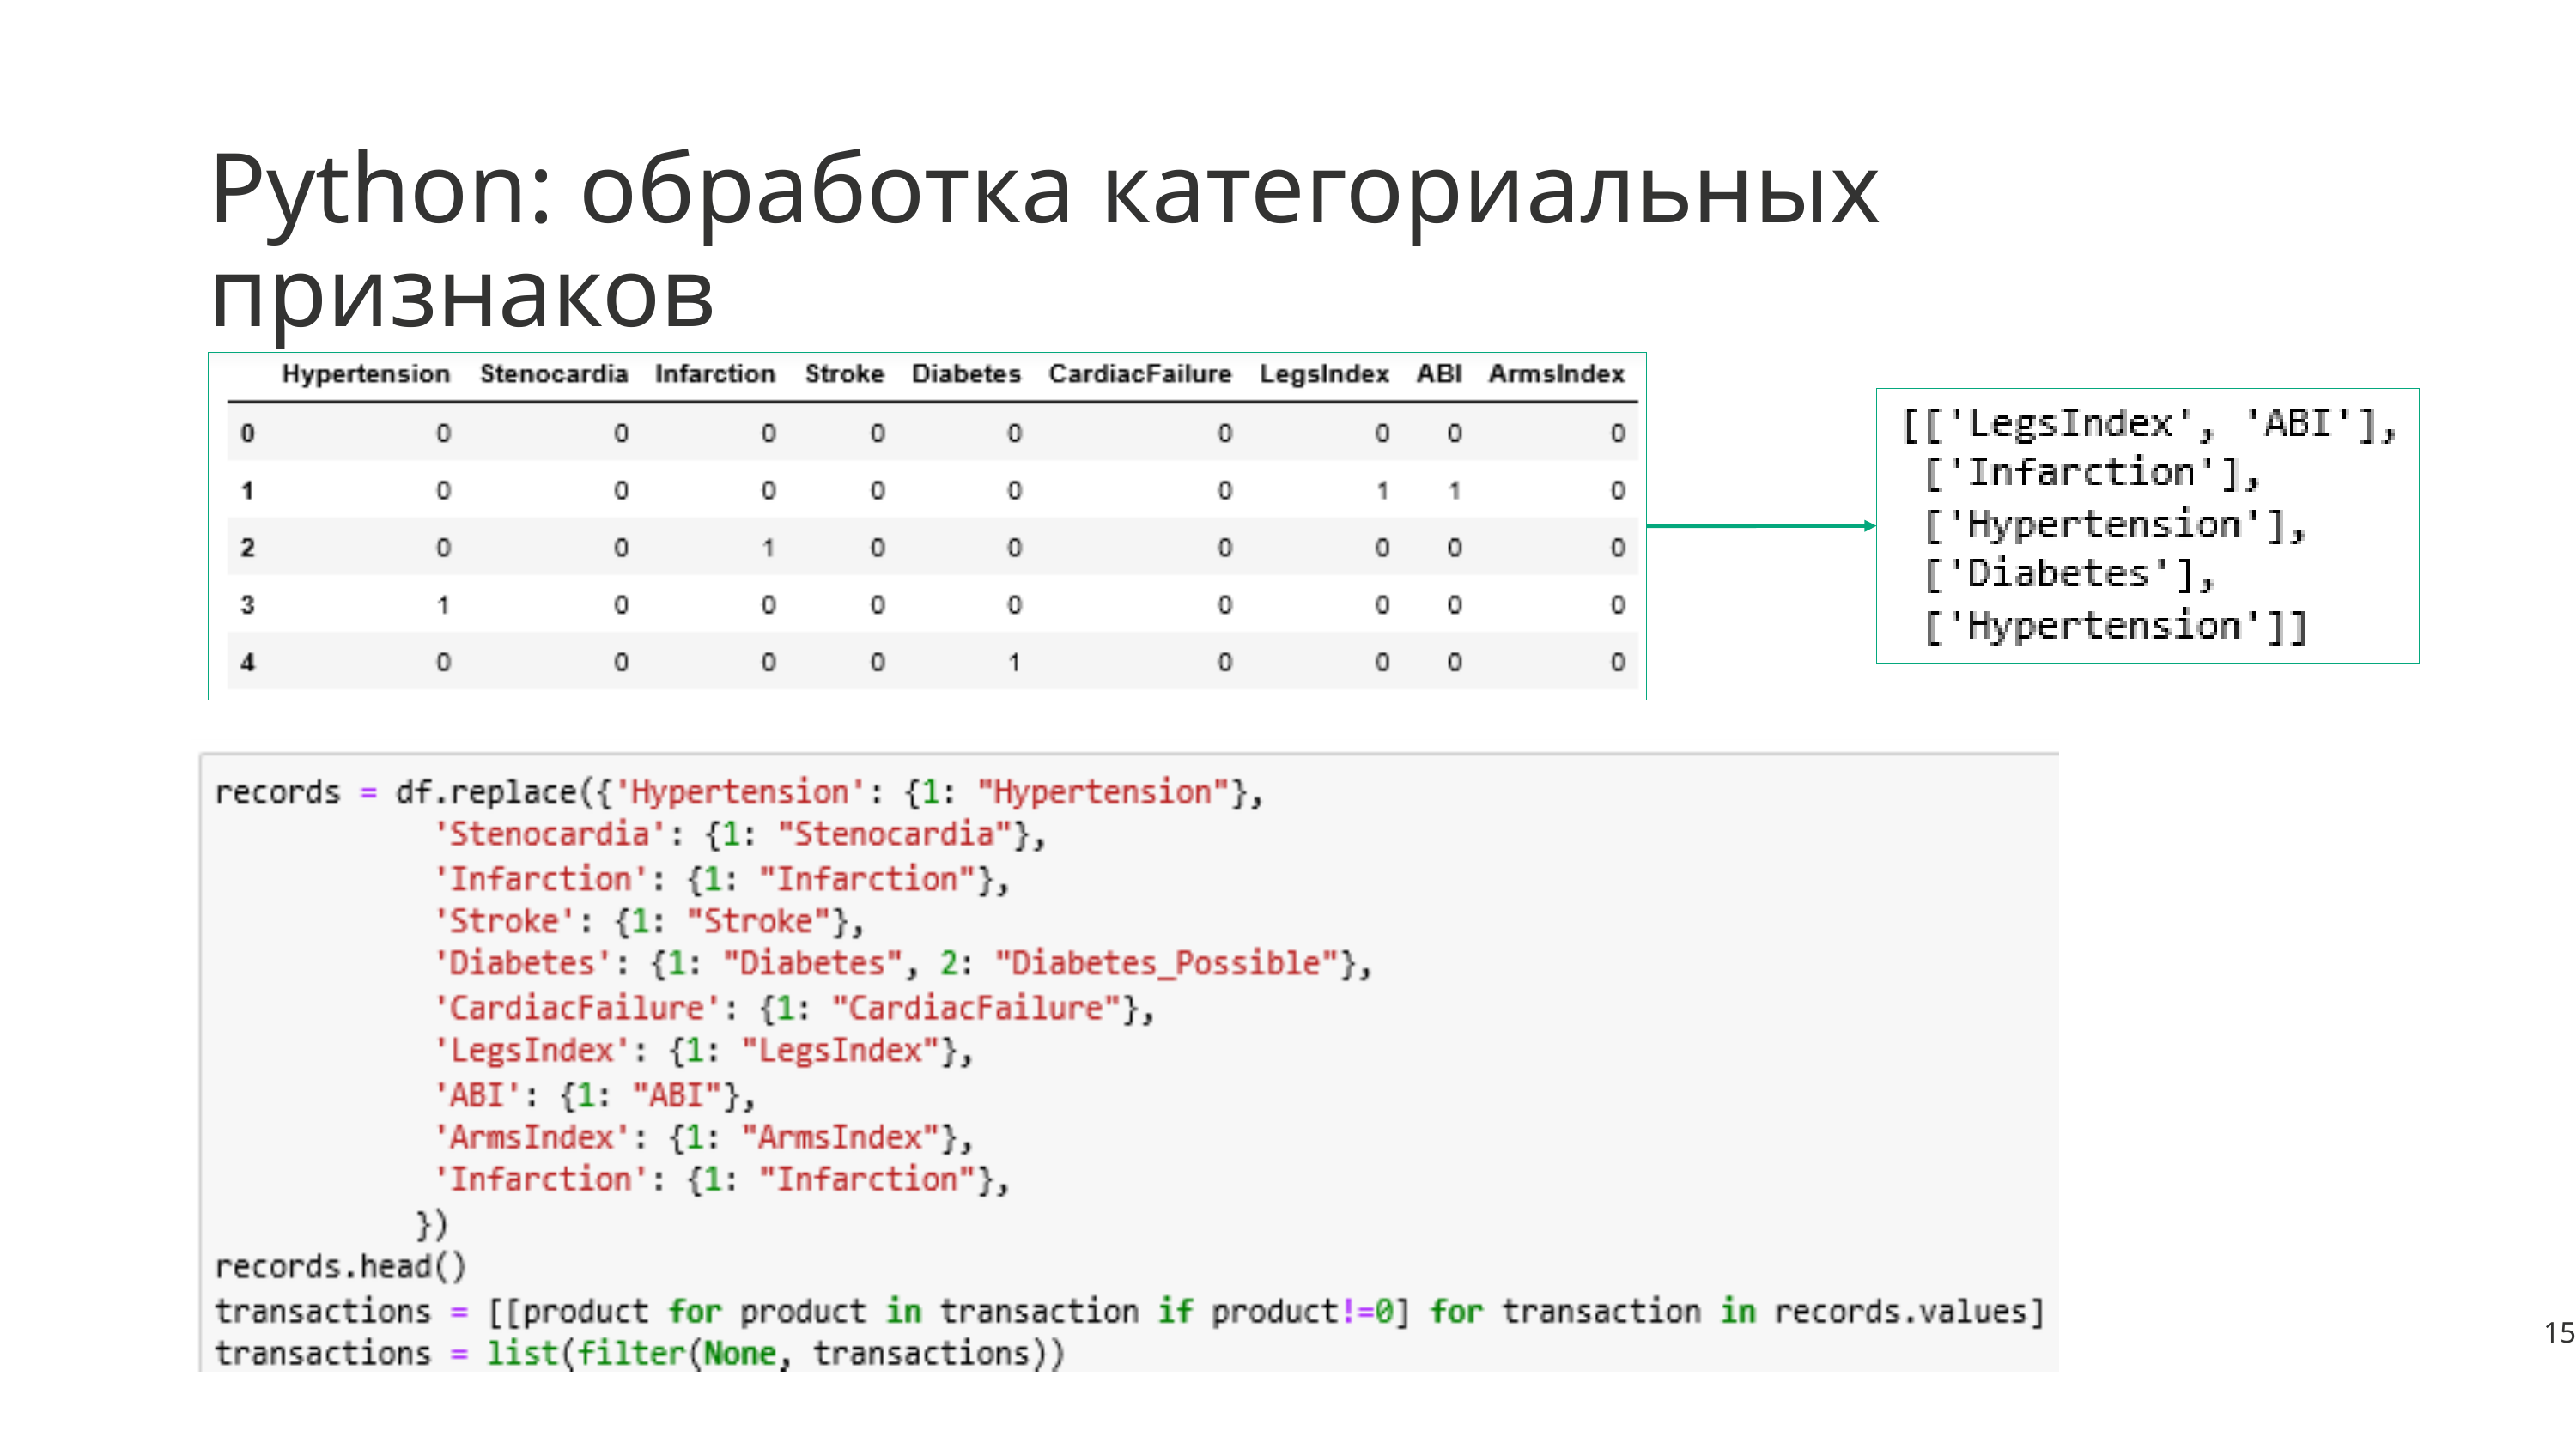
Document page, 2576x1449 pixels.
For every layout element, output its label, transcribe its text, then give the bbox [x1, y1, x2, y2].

picture [1876, 388, 2420, 664]
slide_number 15 [2391, 1271, 2576, 1354]
title Python: обработка категориальных признаков [208, 139, 2267, 259]
picture [208, 352, 1647, 700]
picture [191, 738, 2059, 1372]
